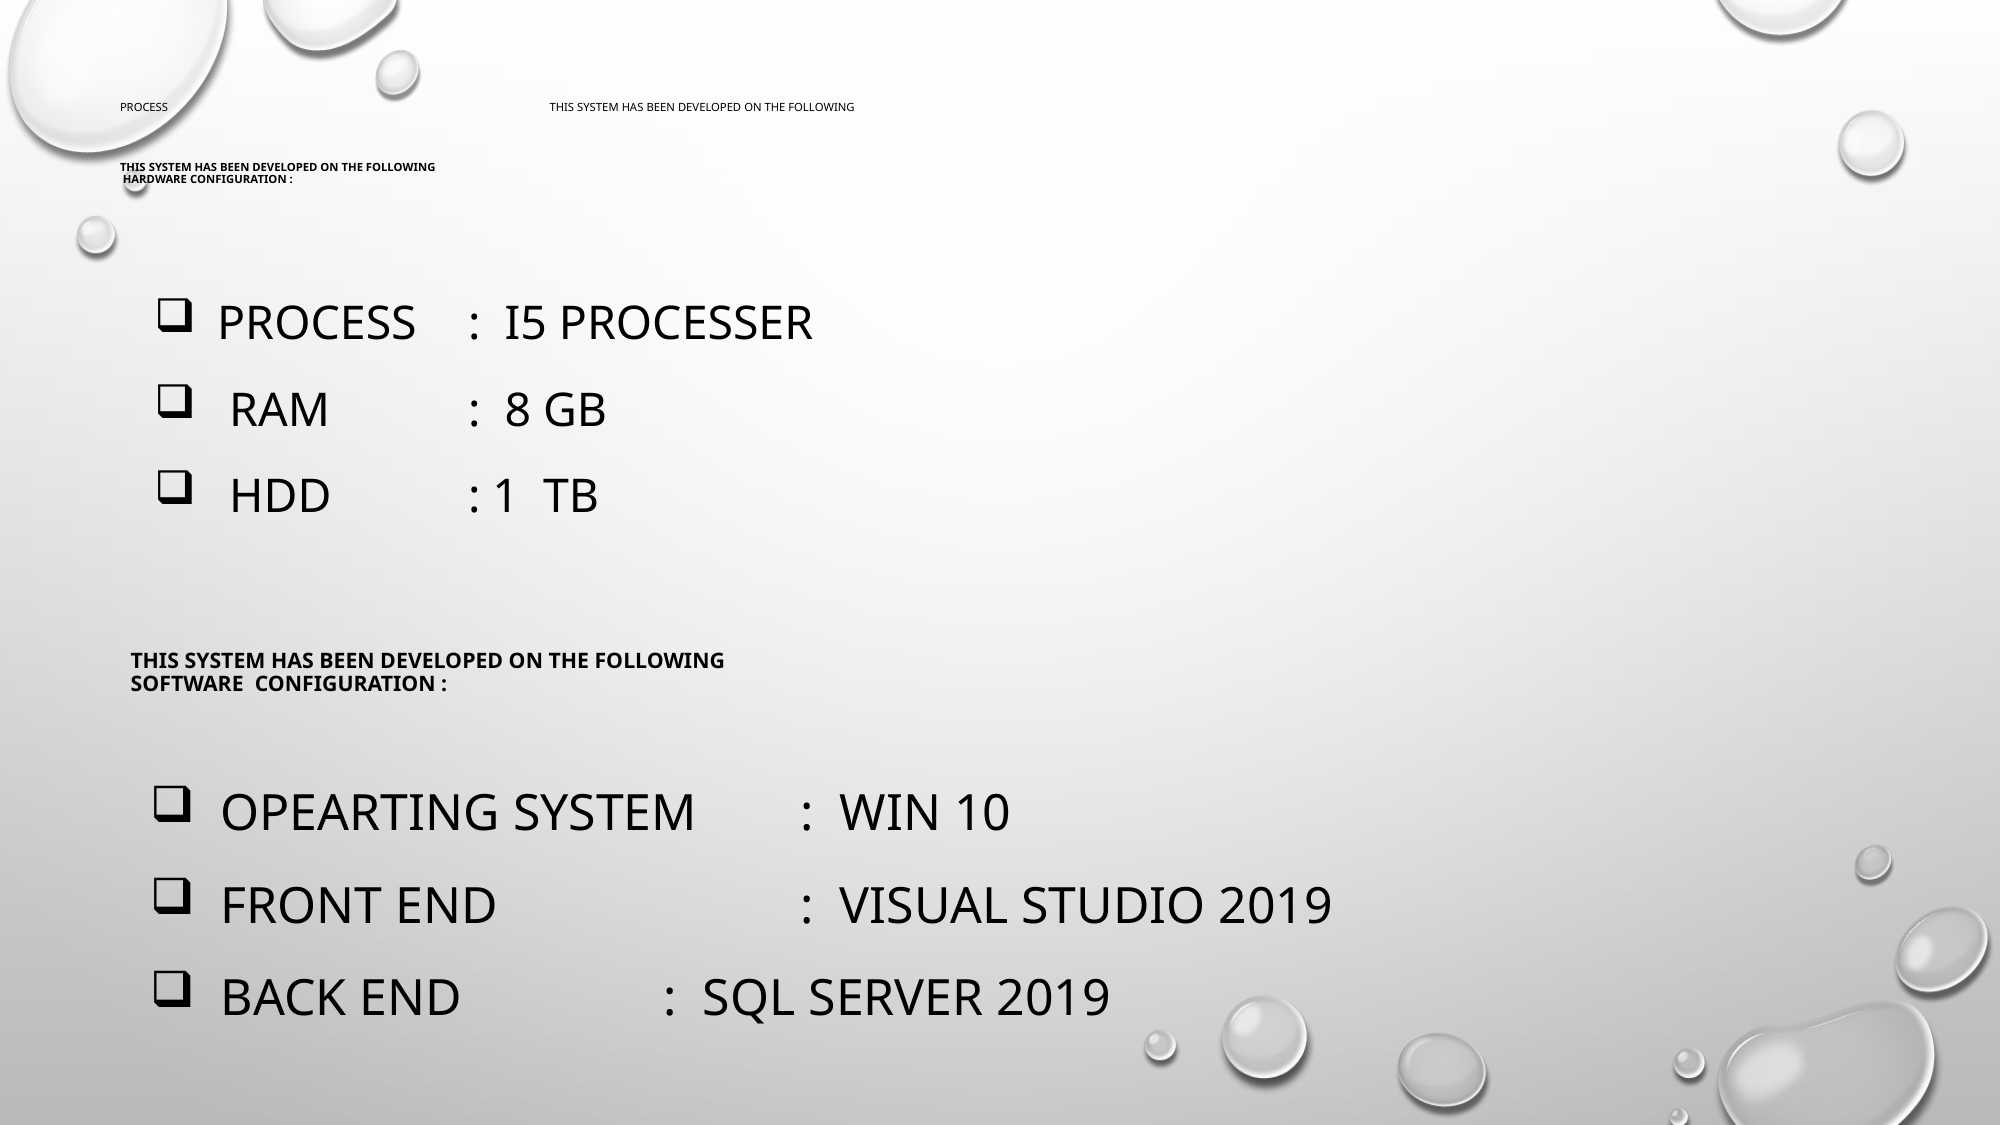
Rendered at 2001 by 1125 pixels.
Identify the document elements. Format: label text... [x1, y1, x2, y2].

picture [0, 0, 2000, 1125]
list Process : i5 processer RAM : 8 Gb HDD : 1 Tb [139, 274, 1801, 532]
text_box Opearting system : win 10 Front end : visual studio 2019 Back end : sql server 2019 [135, 760, 1764, 1083]
text_box This system has been developed on the following software configuration : [115, 600, 1927, 800]
title Process This system has been developed on the following This system has been developed on the following hardware configuration : [105, 92, 1916, 270]
